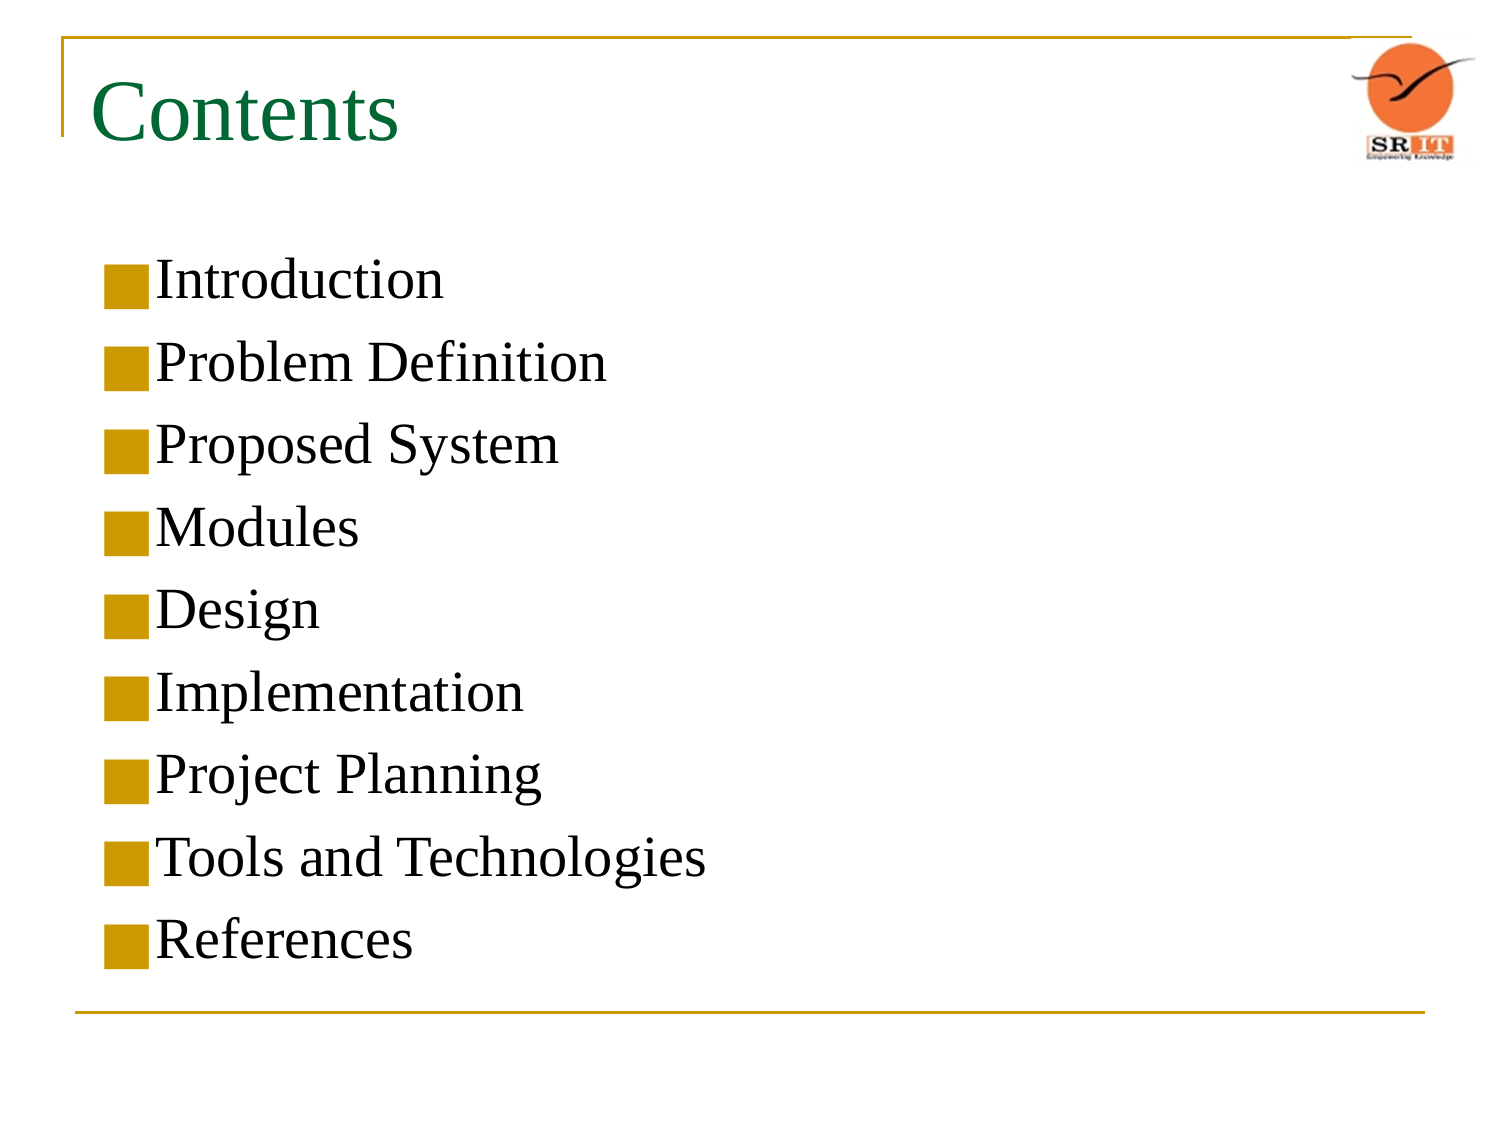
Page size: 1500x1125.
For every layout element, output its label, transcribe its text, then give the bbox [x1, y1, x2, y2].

picture [1350, 37, 1477, 165]
title Contents [75, 45, 1425, 233]
list Introduction Problem Definition Proposed System Modules Design Implementation Project Planning Tools and Technologies References [84, 233, 1473, 988]
